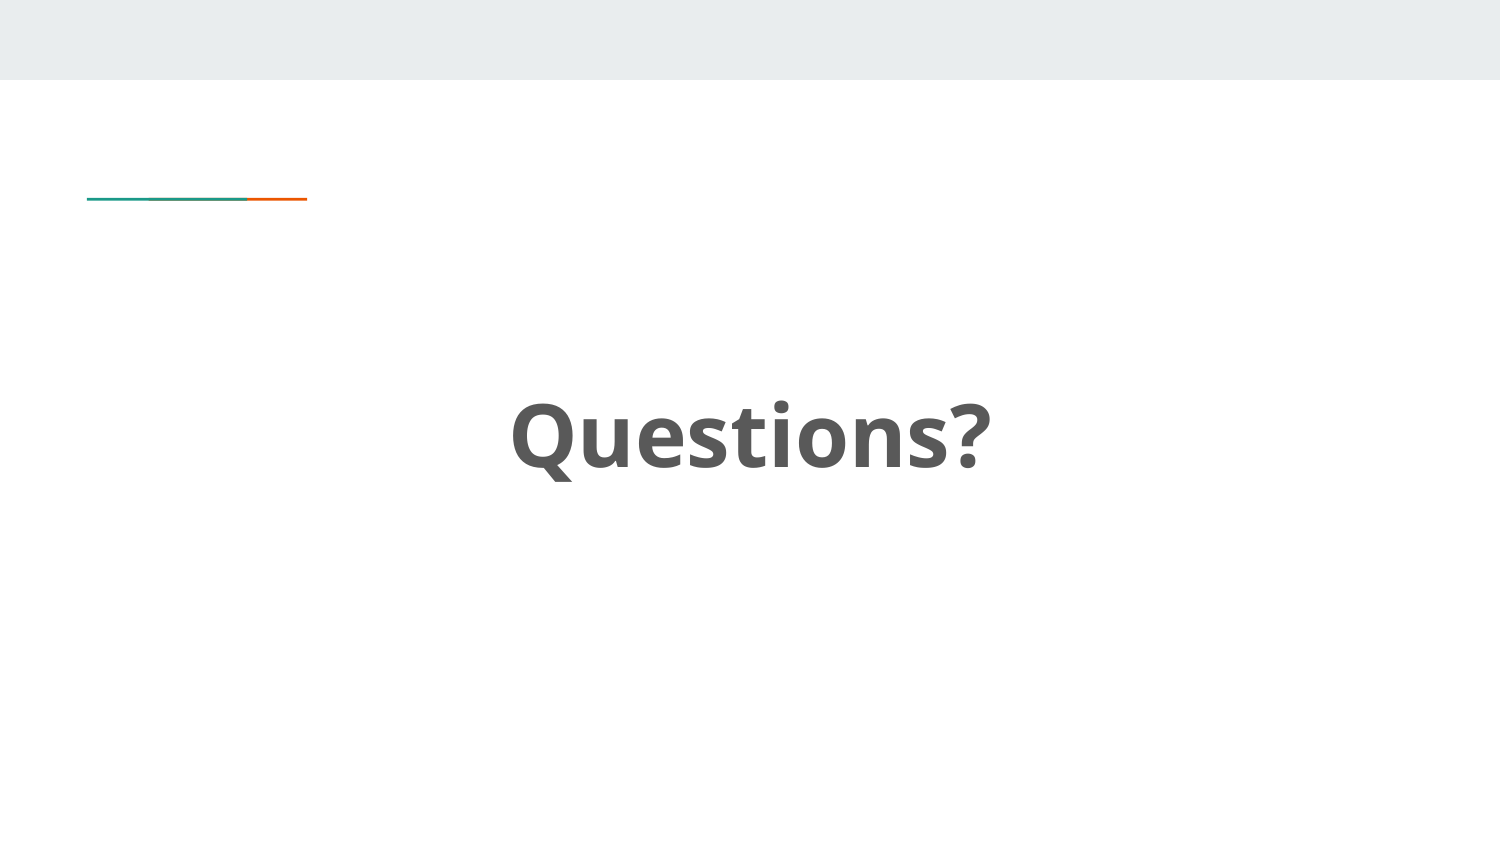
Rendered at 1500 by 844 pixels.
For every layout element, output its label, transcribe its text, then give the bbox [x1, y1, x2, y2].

list Questions? [119, 341, 1381, 516]
